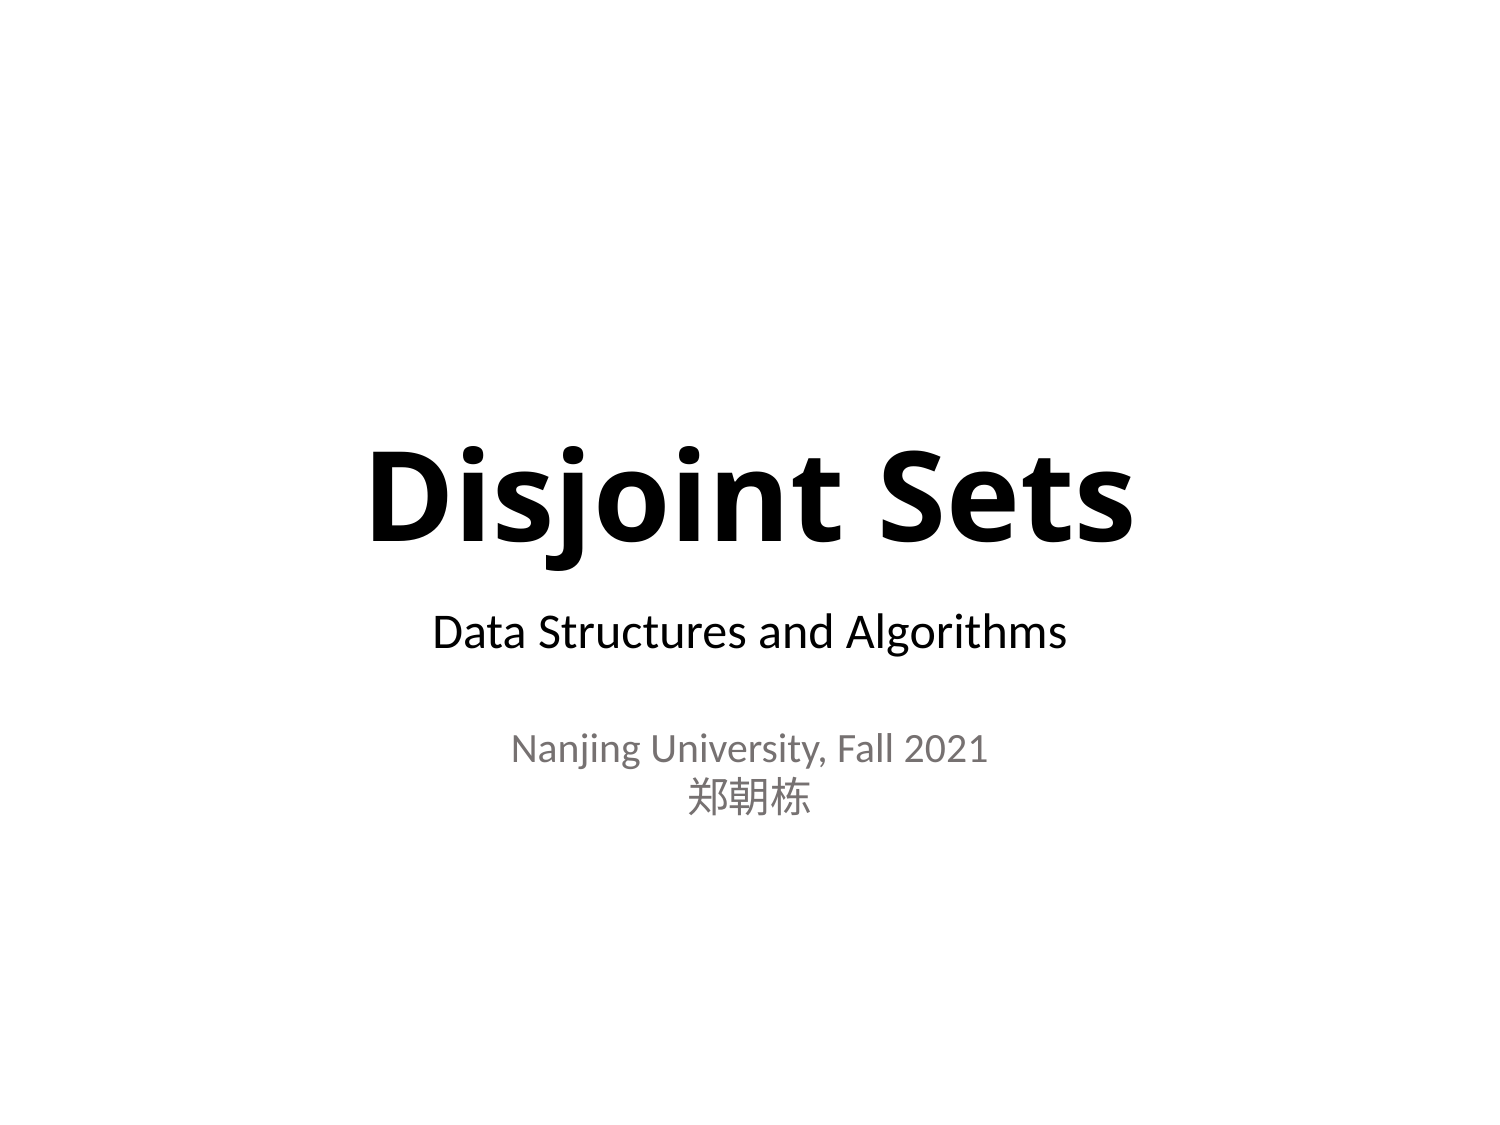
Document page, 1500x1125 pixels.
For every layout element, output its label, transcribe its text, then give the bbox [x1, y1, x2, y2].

title Disjoint Sets [112, 184, 1388, 576]
subtitle Data Structures and Algorithms Nanjing University, Fall 2021 郑朝栋 [187, 590, 1313, 863]
